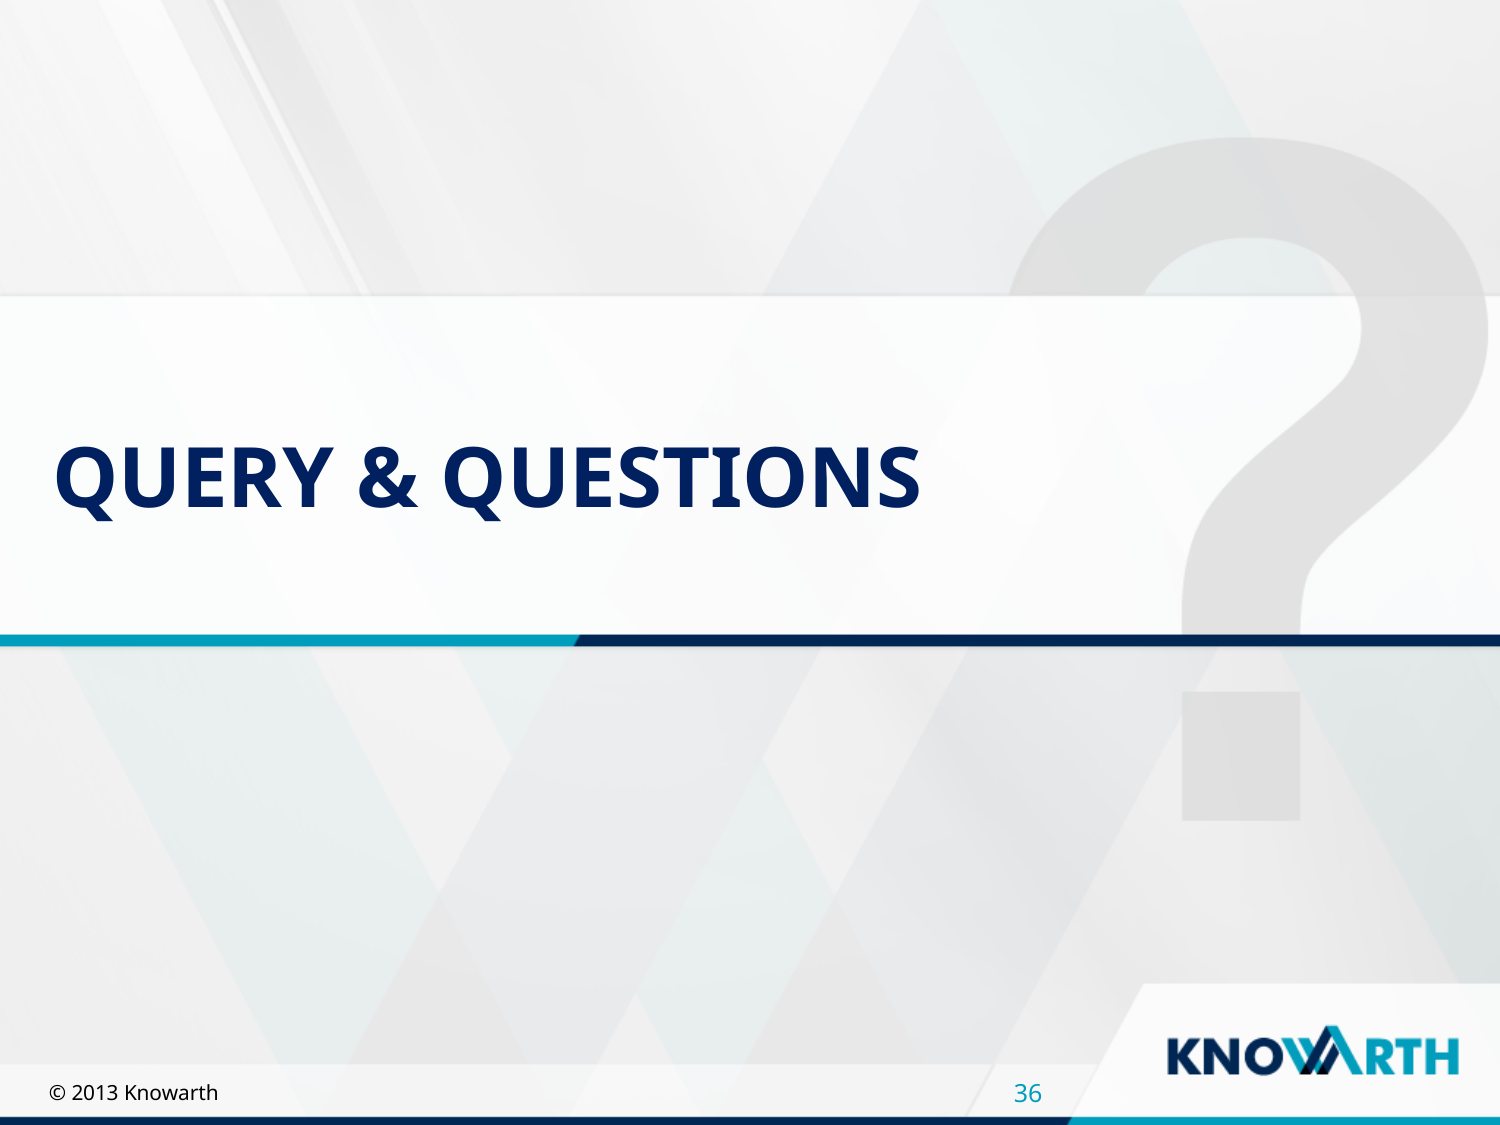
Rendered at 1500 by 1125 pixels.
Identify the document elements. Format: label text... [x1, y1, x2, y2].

footer © 2013 Knowarth [34, 1071, 247, 1110]
picture [0, 0, 1500, 1125]
slide_number 36 [984, 1070, 1072, 1118]
title Query & Questions [37, 299, 1163, 649]
